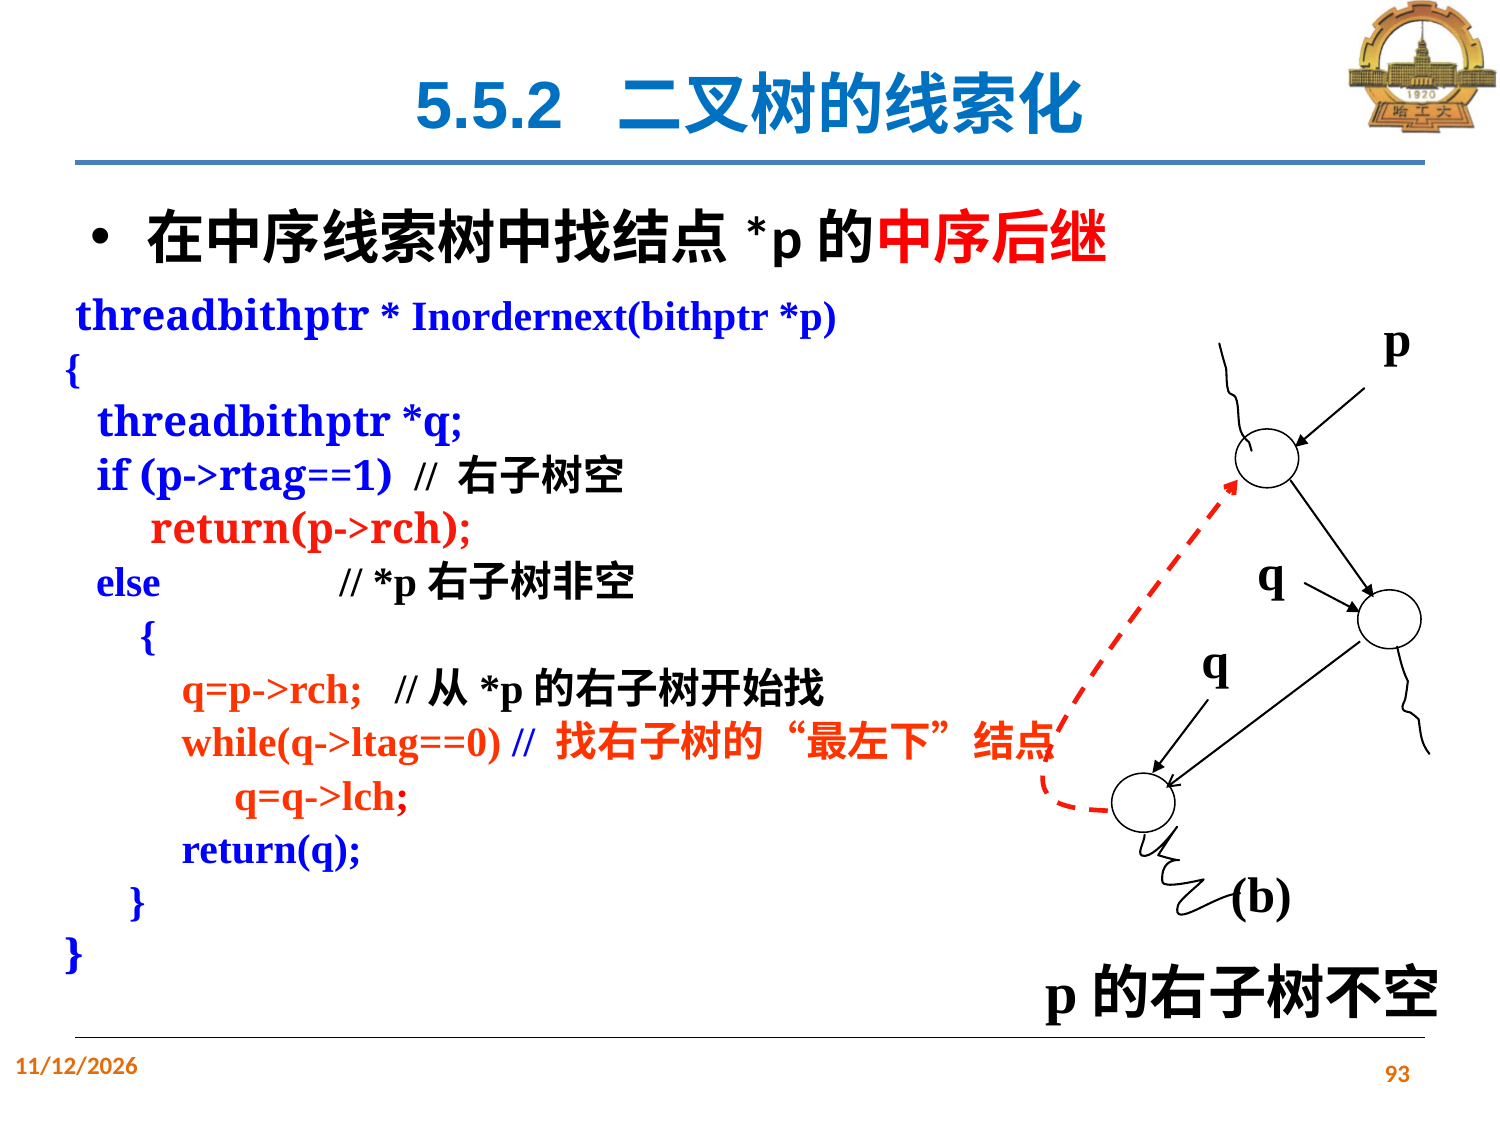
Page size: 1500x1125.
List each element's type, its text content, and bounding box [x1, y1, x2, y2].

text_box p [1360, 299, 1435, 375]
text_box [1290, 480, 1374, 598]
text_box q [1235, 533, 1307, 608]
text_box [1042, 479, 1238, 811]
text_box [1295, 388, 1365, 447]
text_box [1304, 582, 1361, 613]
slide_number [0, 1042, 350, 1103]
text_box [1152, 699, 1208, 774]
text_box [1219, 343, 1252, 451]
picture [1340, 0, 1500, 138]
text_box [1357, 589, 1422, 649]
text_box q [1179, 621, 1251, 696]
text_box threadbithptr * Inordernext(bithptr *p) { threadbithptr *q; if (p->rtag==1) // 右子树空 return(p->rch); else // *p右子树非空 { q=p->rch; //从*p的右子树开始找 while(q->ltag==0) // 找右子树的“最左下”结点 q=q->lch; return(q); } } [49, 286, 1443, 1029]
list 在中序线索树中找结点*p的中序后继 [75, 187, 1425, 286]
text_box [1140, 826, 1241, 915]
slide_number 93 [1074, 1043, 1425, 1103]
text_box [1111, 773, 1175, 833]
text_box (b) [1215, 854, 1307, 930]
text_box p的右子树不空 [1030, 947, 1456, 1033]
title 5.5.2 二叉树的线索化 [75, 0, 1425, 163]
text_box [1166, 641, 1361, 788]
text_box [1235, 428, 1299, 488]
text_box [1397, 646, 1430, 754]
